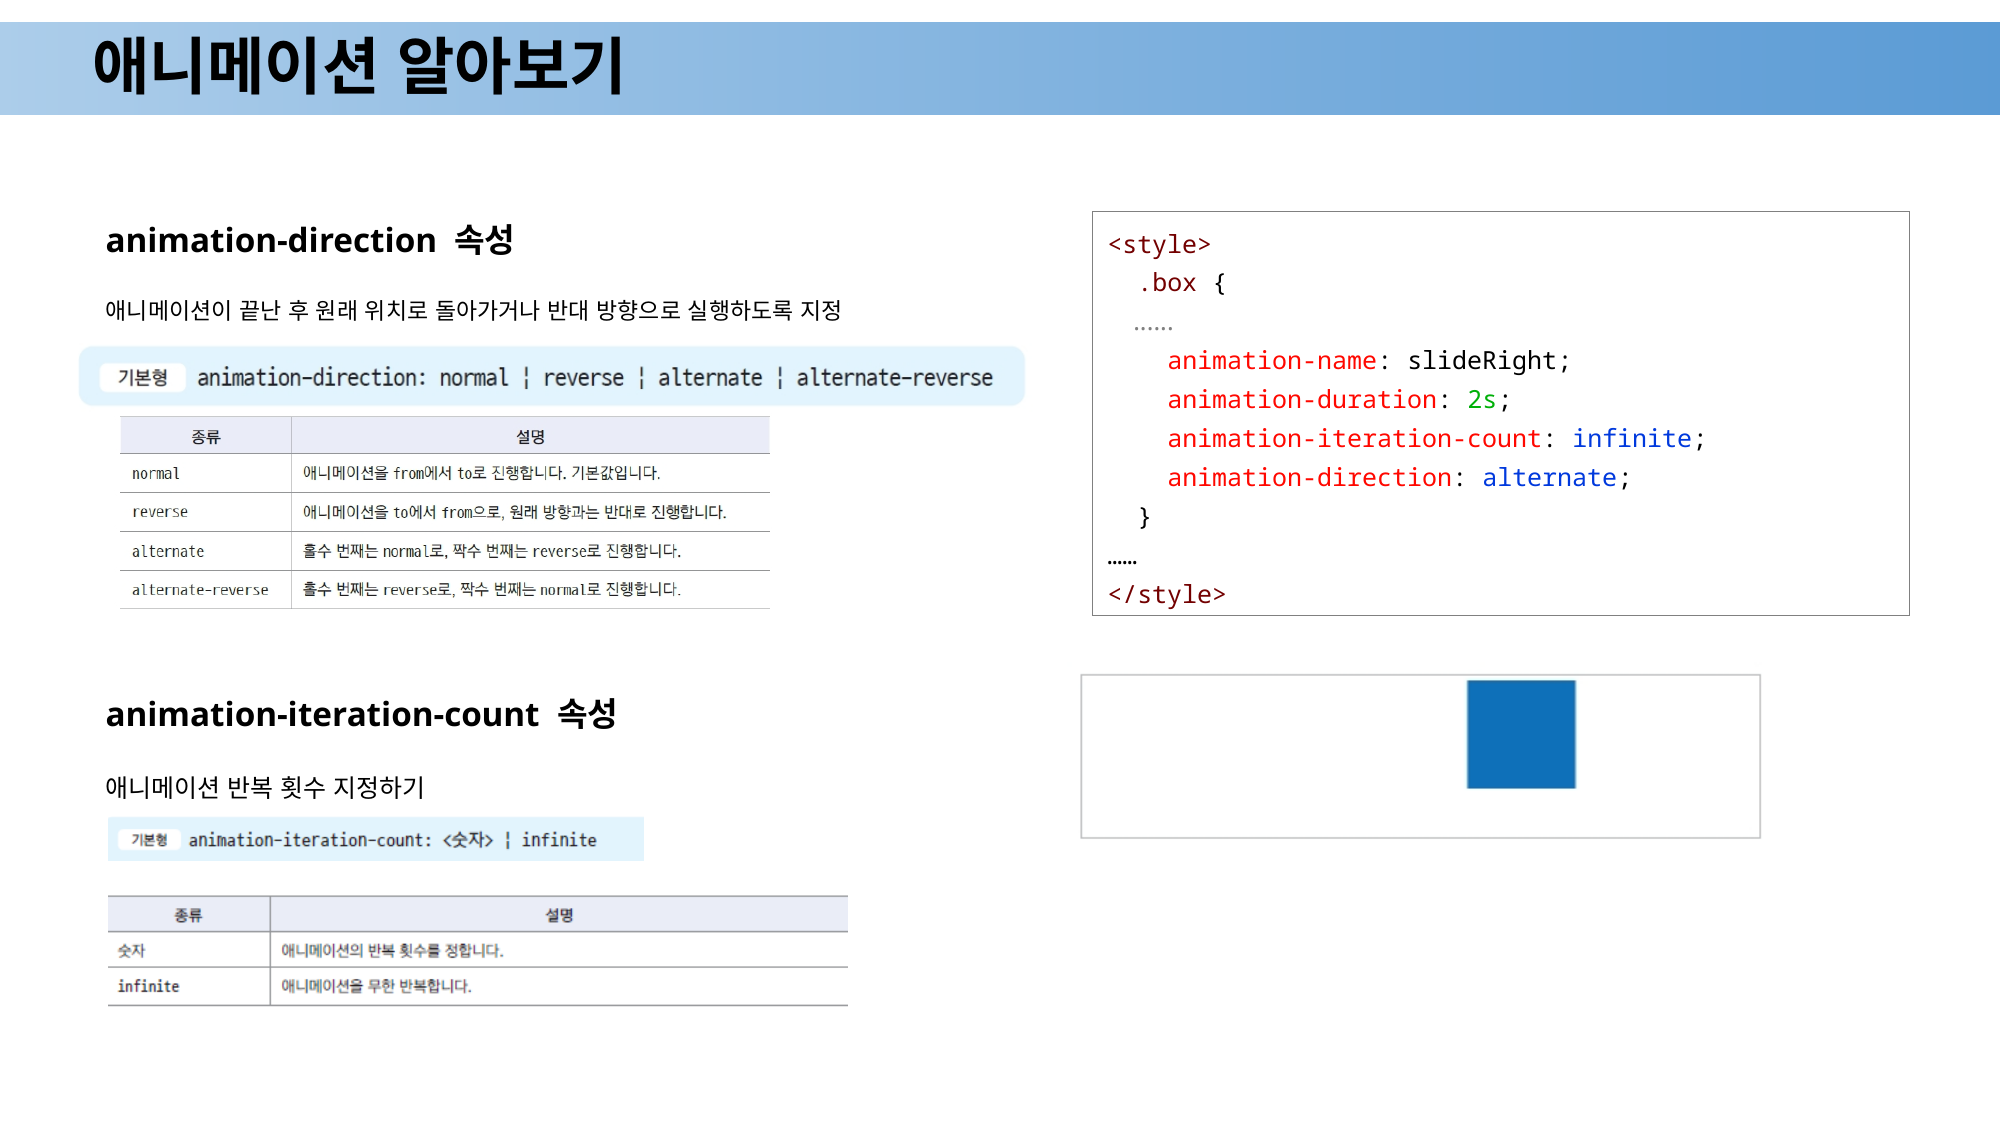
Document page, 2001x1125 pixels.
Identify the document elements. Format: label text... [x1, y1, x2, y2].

text_box animation-iteration-count 속성 [90, 686, 848, 741]
text_box animation-direction 속성 [90, 211, 848, 267]
picture [77, 340, 1033, 616]
text_box 애니메이션 반복 횟수 지정하기 [90, 750, 671, 810]
picture [1062, 654, 1780, 861]
text_box 애니메이션이 끝난 후 원래 위치로 돌아가거나 반대 방향으로 실행하도록 지정 [90, 275, 986, 332]
text_box <style> .box { ...... animation-name: slideRight; animation-duration: 2s; animation-iteration-count: infinite; animation-direction: alternate; } …… </style> [1092, 211, 1910, 616]
picture [108, 816, 645, 861]
title 애니메이션 알아보기 [77, 22, 1569, 116]
picture [108, 890, 848, 1012]
